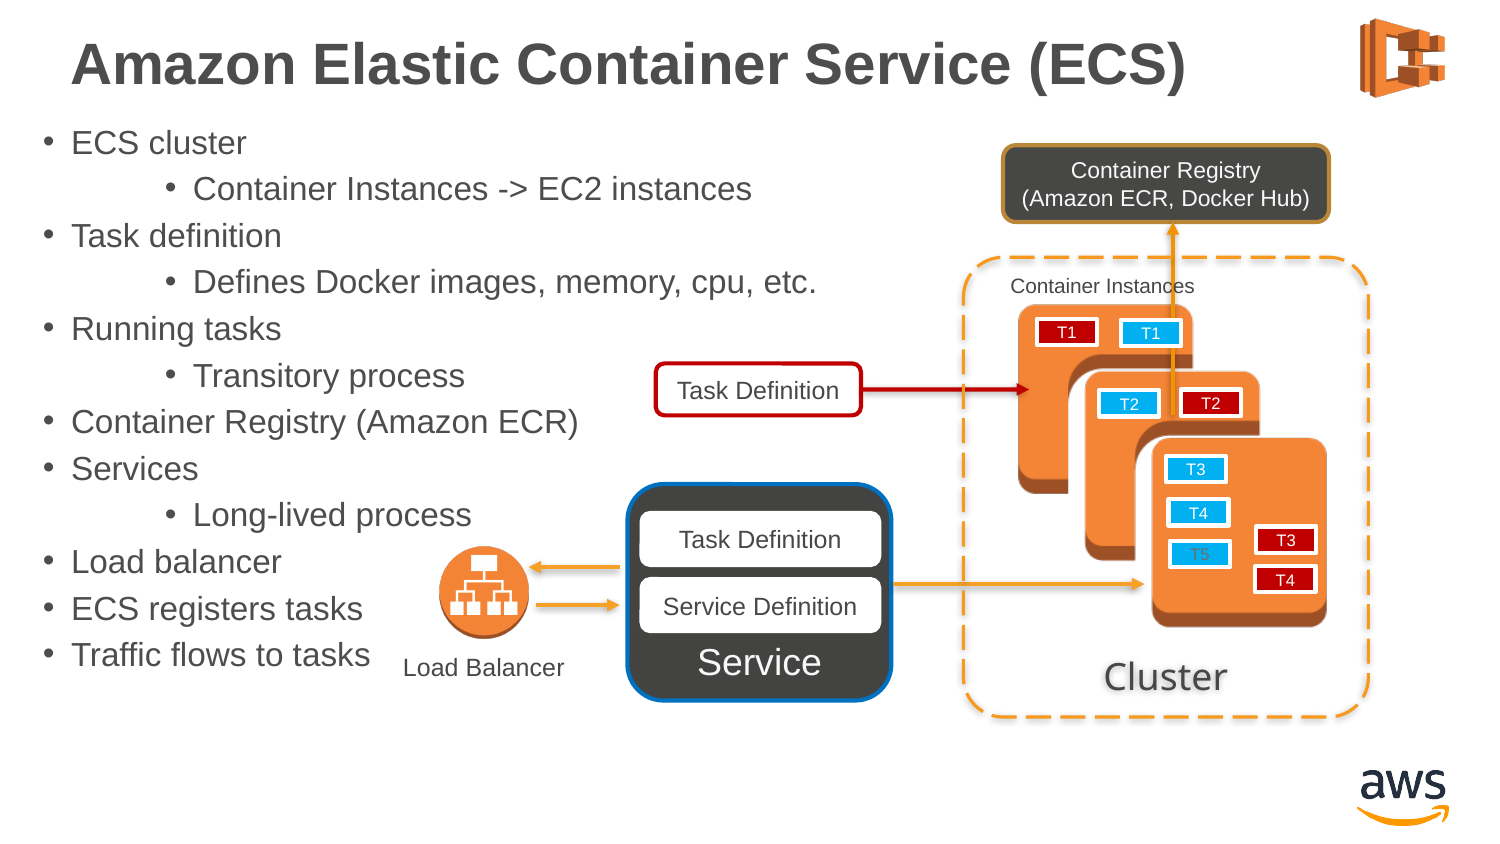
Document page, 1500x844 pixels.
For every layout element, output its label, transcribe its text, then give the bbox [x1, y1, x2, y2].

text_box Cluster [962, 256, 1370, 718]
text_box Task Definition [653, 361, 864, 418]
picture [1357, 770, 1449, 826]
picture [439, 545, 529, 639]
text_box ECS cluster Container Instances -> EC2 instances Task definition Defines Docker images, memory, cpu, etc. Running tasks Transitory process Container Registry (Amazon ECR) Services Long-lived process Load balancer ECS registers tasks Traffic flows to tasks [28, 113, 1415, 644]
picture [1016, 301, 1329, 632]
text_box Service [625, 481, 894, 703]
text_box Load Balancer [388, 643, 580, 689]
text_box Service Definition [639, 576, 882, 634]
title Amazon Elastic Container Service (ECS) [55, 18, 1402, 109]
picture [1360, 18, 1445, 98]
text_box Task Definition [639, 510, 882, 568]
text_box Container Registry (Amazon ECR, Docker Hub) [1000, 143, 1332, 225]
